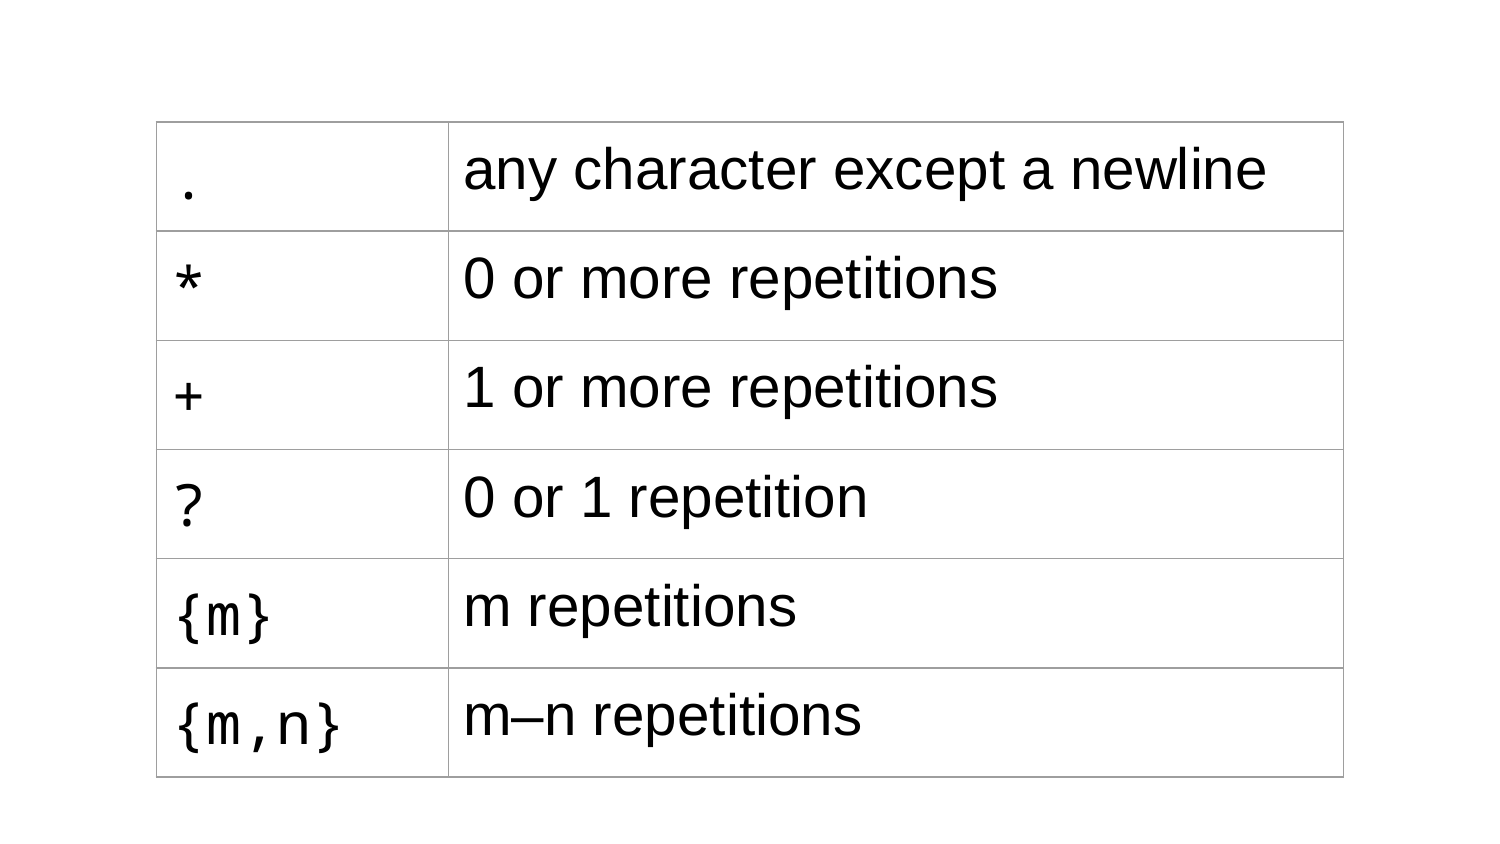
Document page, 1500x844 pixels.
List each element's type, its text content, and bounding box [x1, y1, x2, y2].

table_cell 1 or more repetitions [449, 341, 1343, 449]
table_cell ? [157, 450, 448, 558]
table_cell m repetitions [449, 559, 1343, 667]
table_cell m–n repetitions [449, 669, 1343, 776]
table_cell {m} [157, 559, 448, 667]
table_header any character except a newline [449, 123, 1343, 230]
table_cell 0 or more repetitions [449, 232, 1343, 340]
table_cell 0 or 1 repetition [449, 450, 1343, 558]
table_cell {m,n} [157, 669, 448, 776]
table_cell * [157, 232, 448, 340]
table_cell + [157, 341, 448, 449]
table_header . [157, 123, 448, 230]
